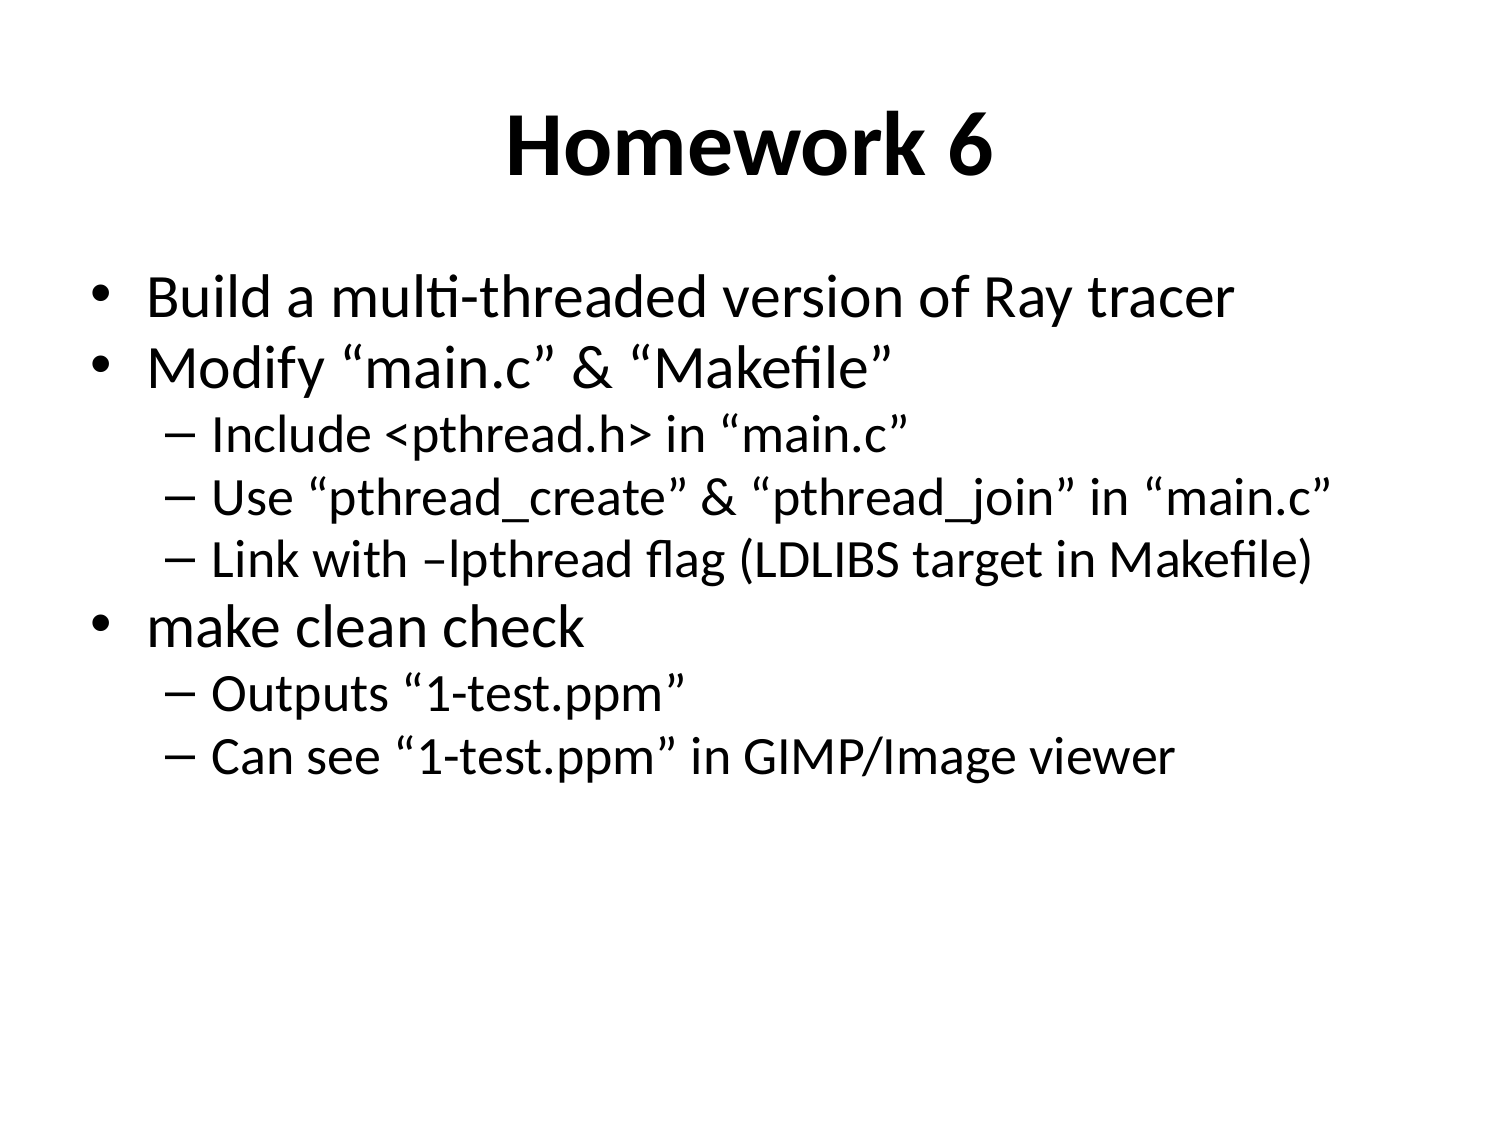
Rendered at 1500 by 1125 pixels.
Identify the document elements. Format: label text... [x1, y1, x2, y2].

list Build a multi-threaded version of Ray tracer Modify “main.c” & “Makefile” Include <pthread.h> in “main.c” Use “pthread_create” & “pthread_join” in “main.c” Link with –lpthread flag (LDLIBS target in Makefile) make clean check Outputs “1-test.ppm” Can see “1-test.ppm” in GIMP/Image viewer [75, 262, 1425, 1005]
title Homework 6 [75, 45, 1425, 233]
